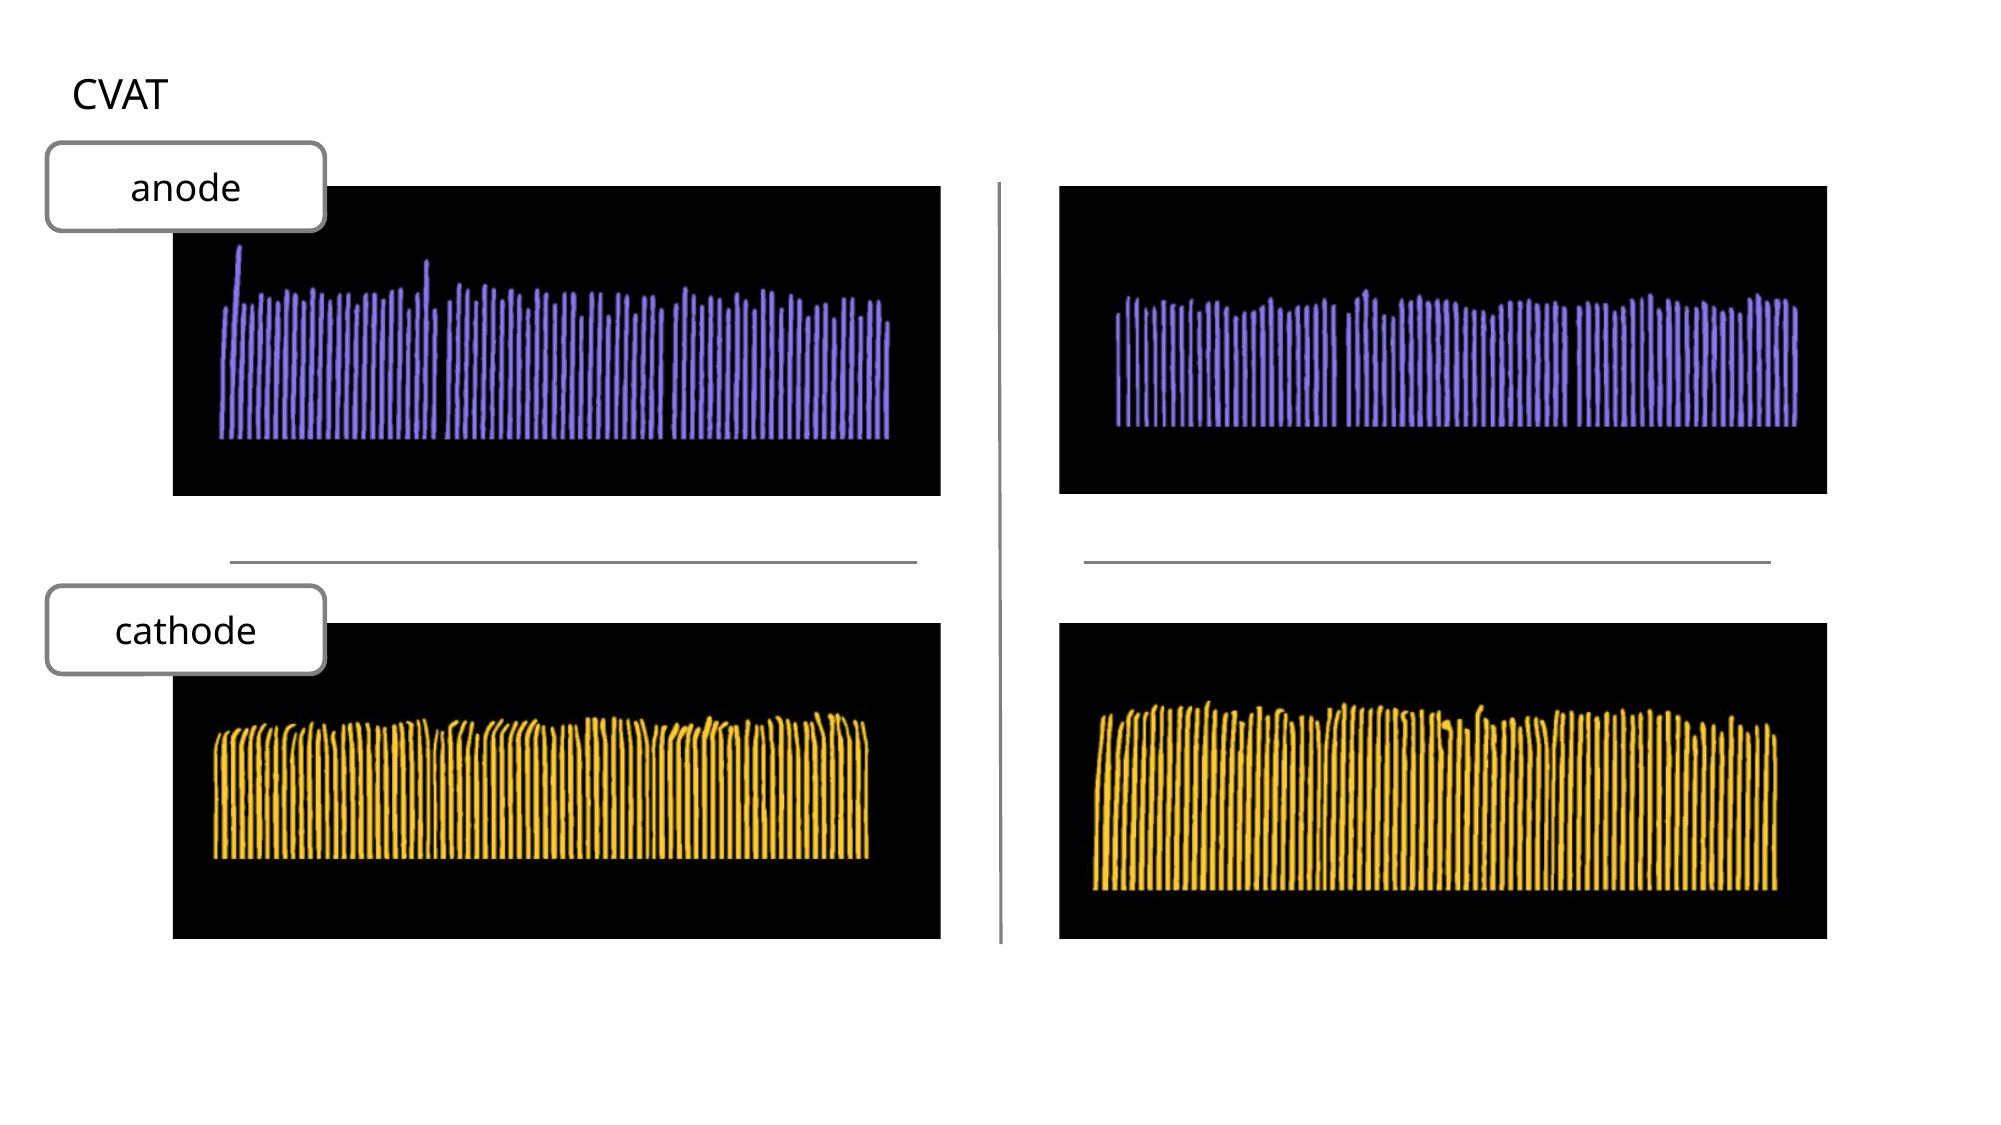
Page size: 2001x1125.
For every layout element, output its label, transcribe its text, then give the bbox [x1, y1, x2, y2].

text_box cathode [45, 584, 326, 675]
picture [172, 186, 941, 496]
text_box CVAT [47, 60, 1047, 125]
picture [1059, 186, 1828, 502]
picture [1059, 623, 1828, 939]
picture [172, 623, 941, 939]
text_box anode [45, 141, 326, 232]
